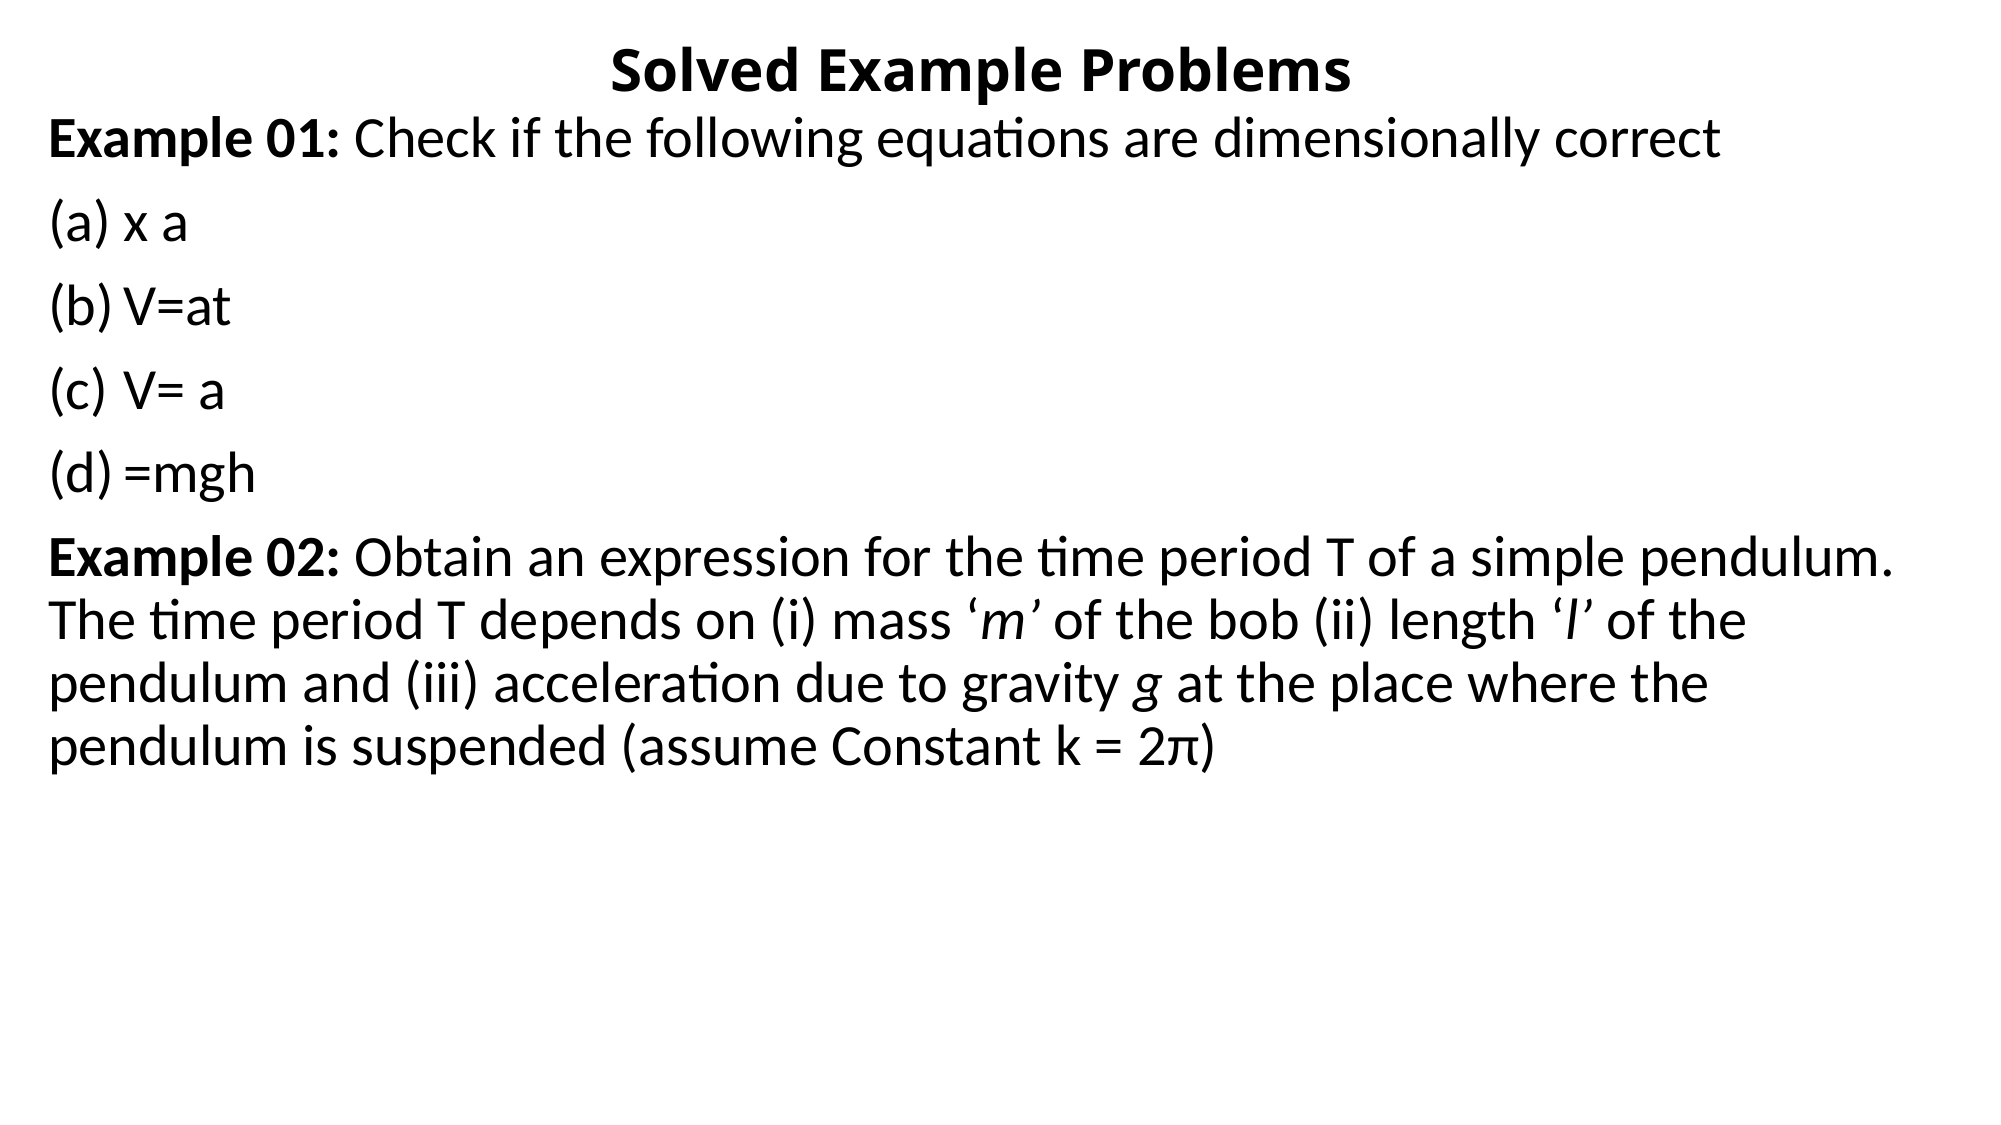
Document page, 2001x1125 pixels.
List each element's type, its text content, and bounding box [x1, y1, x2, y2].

title Solved Example Problems [62, 16, 1917, 129]
